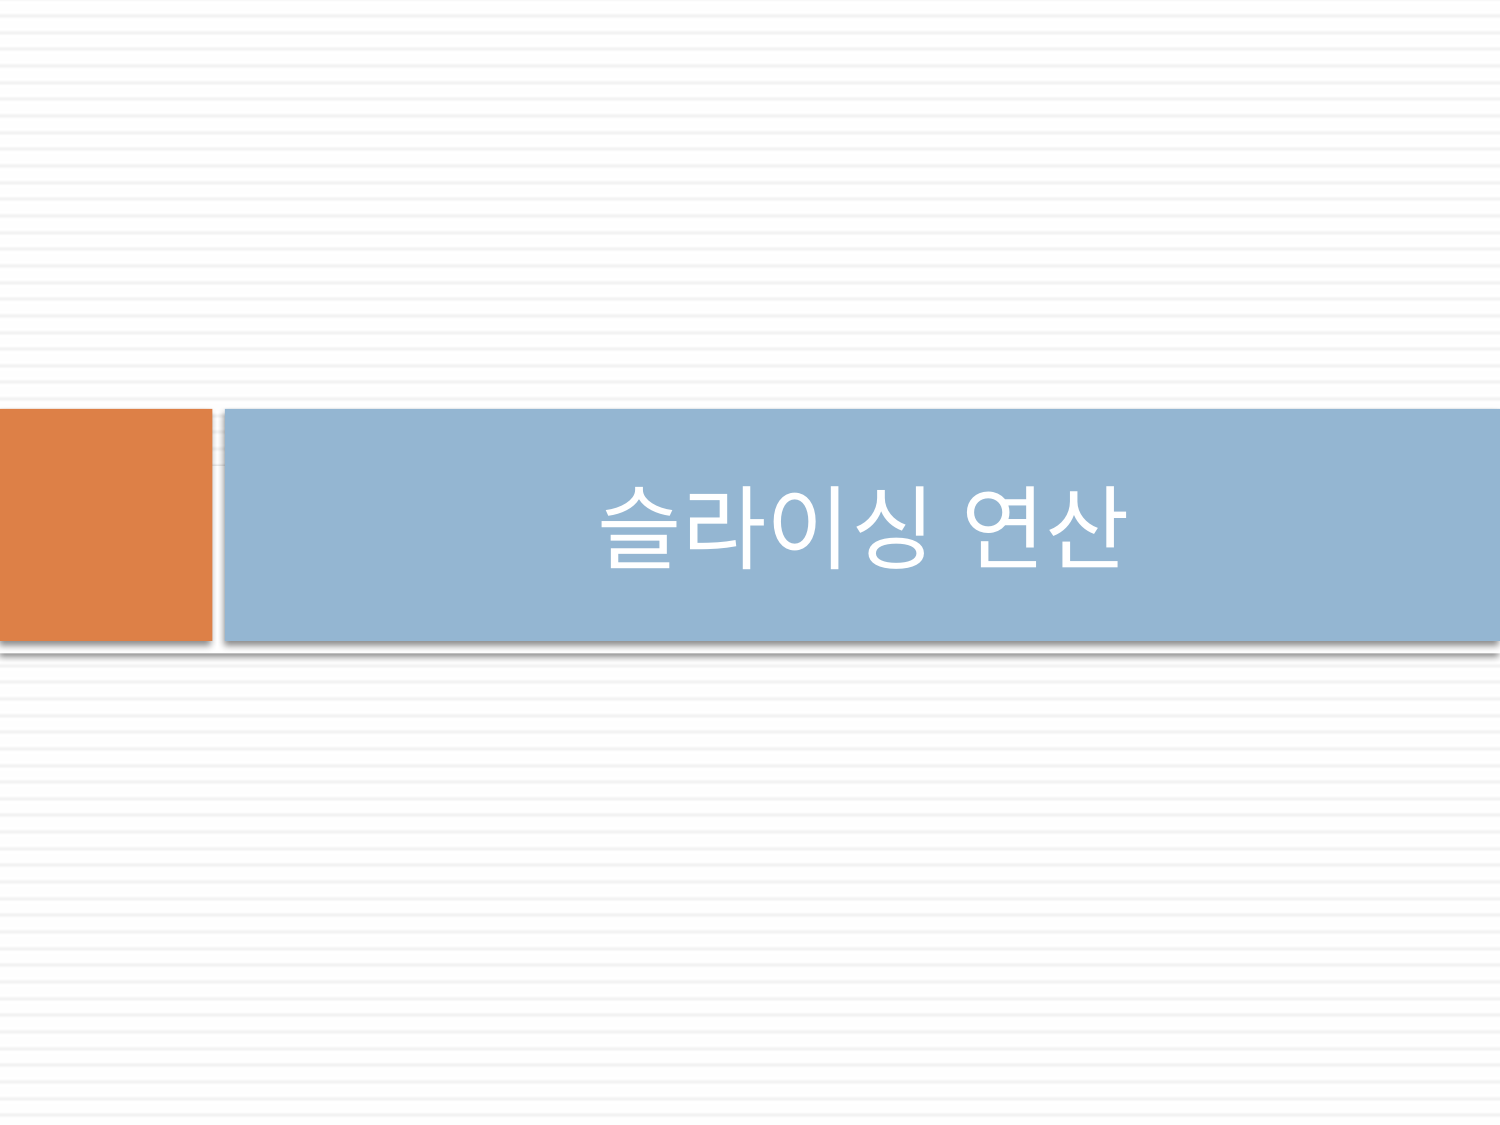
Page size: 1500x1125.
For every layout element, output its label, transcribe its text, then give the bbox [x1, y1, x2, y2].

title 슬라이싱 연산 [238, 444, 1489, 607]
